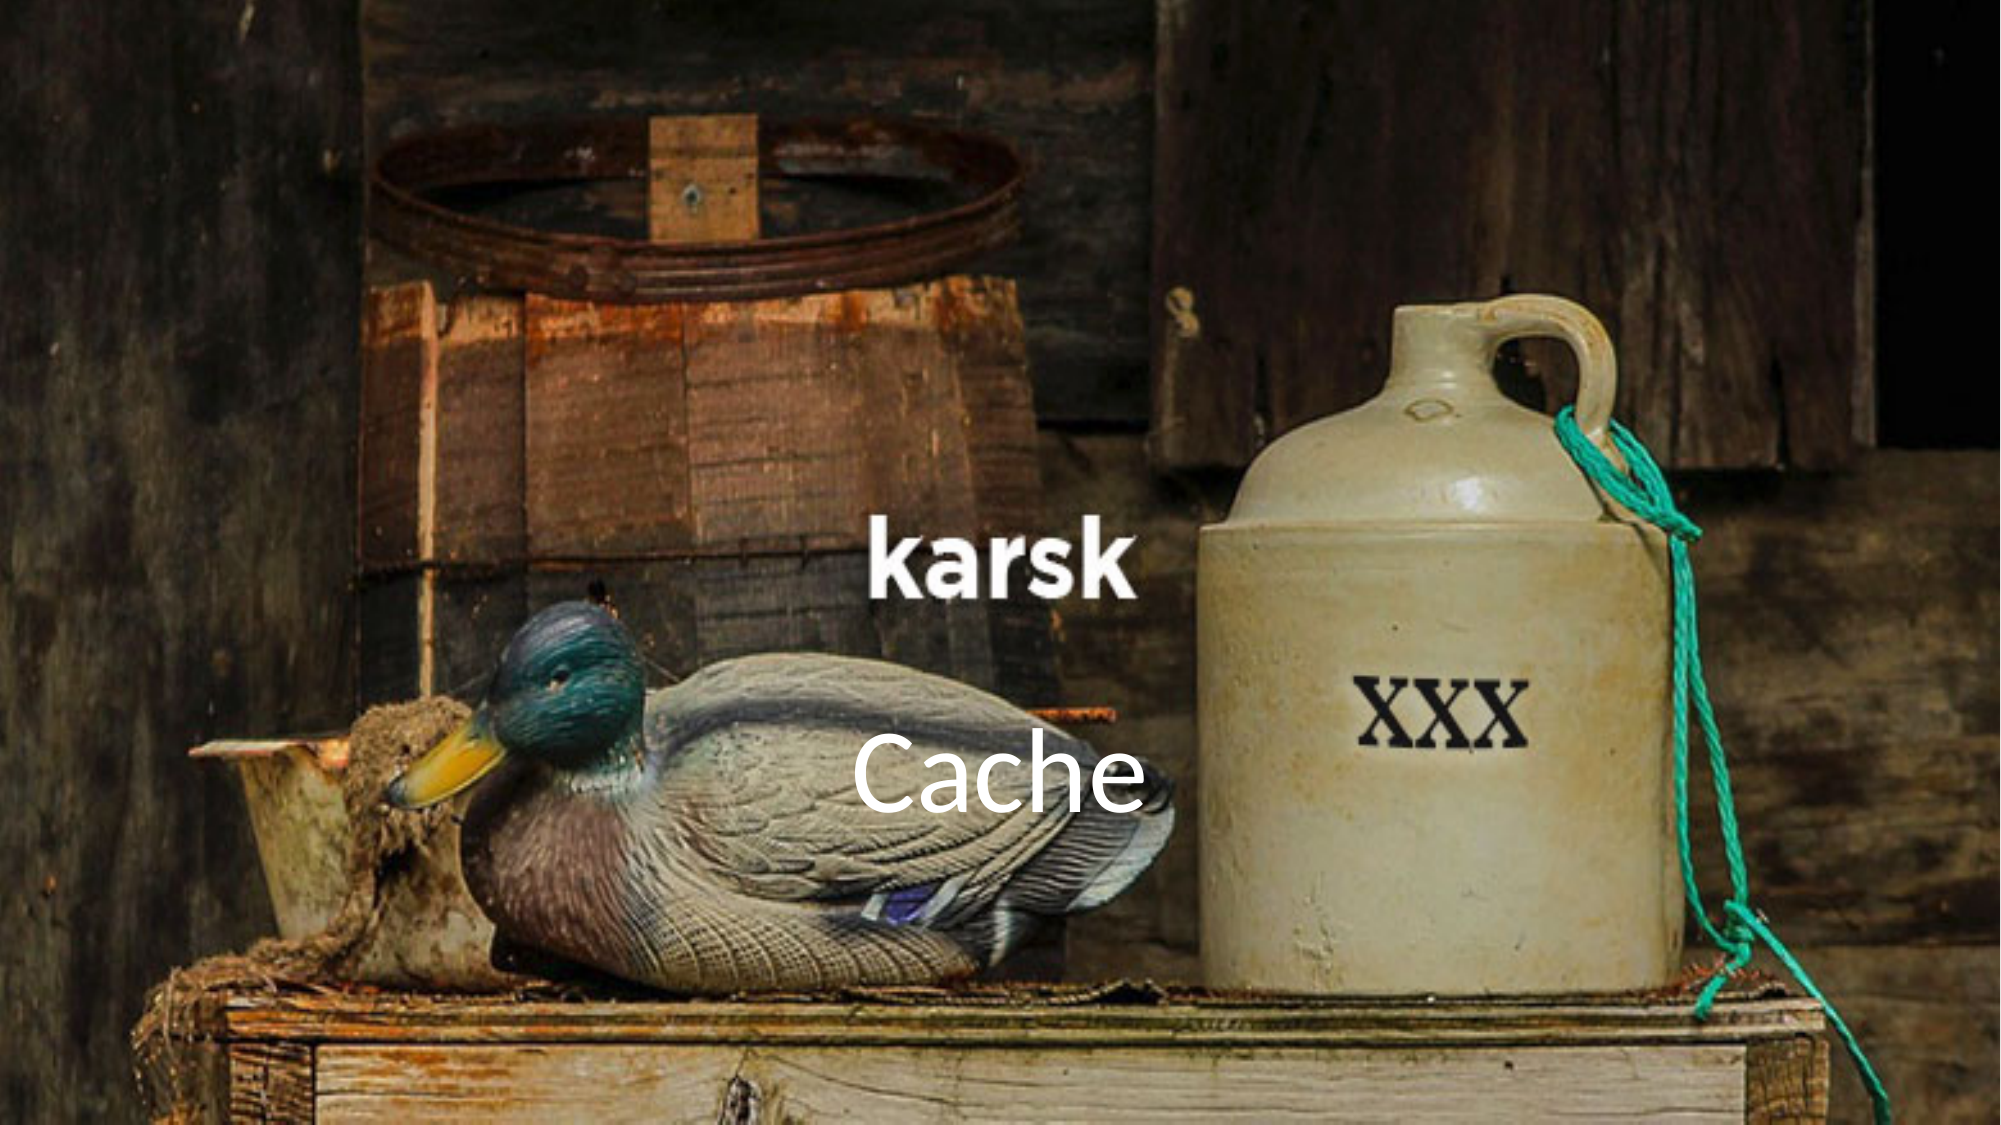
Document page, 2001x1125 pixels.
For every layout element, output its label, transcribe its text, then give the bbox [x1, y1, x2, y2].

title Cache [249, 681, 1750, 846]
picture [0, 0, 2001, 1125]
